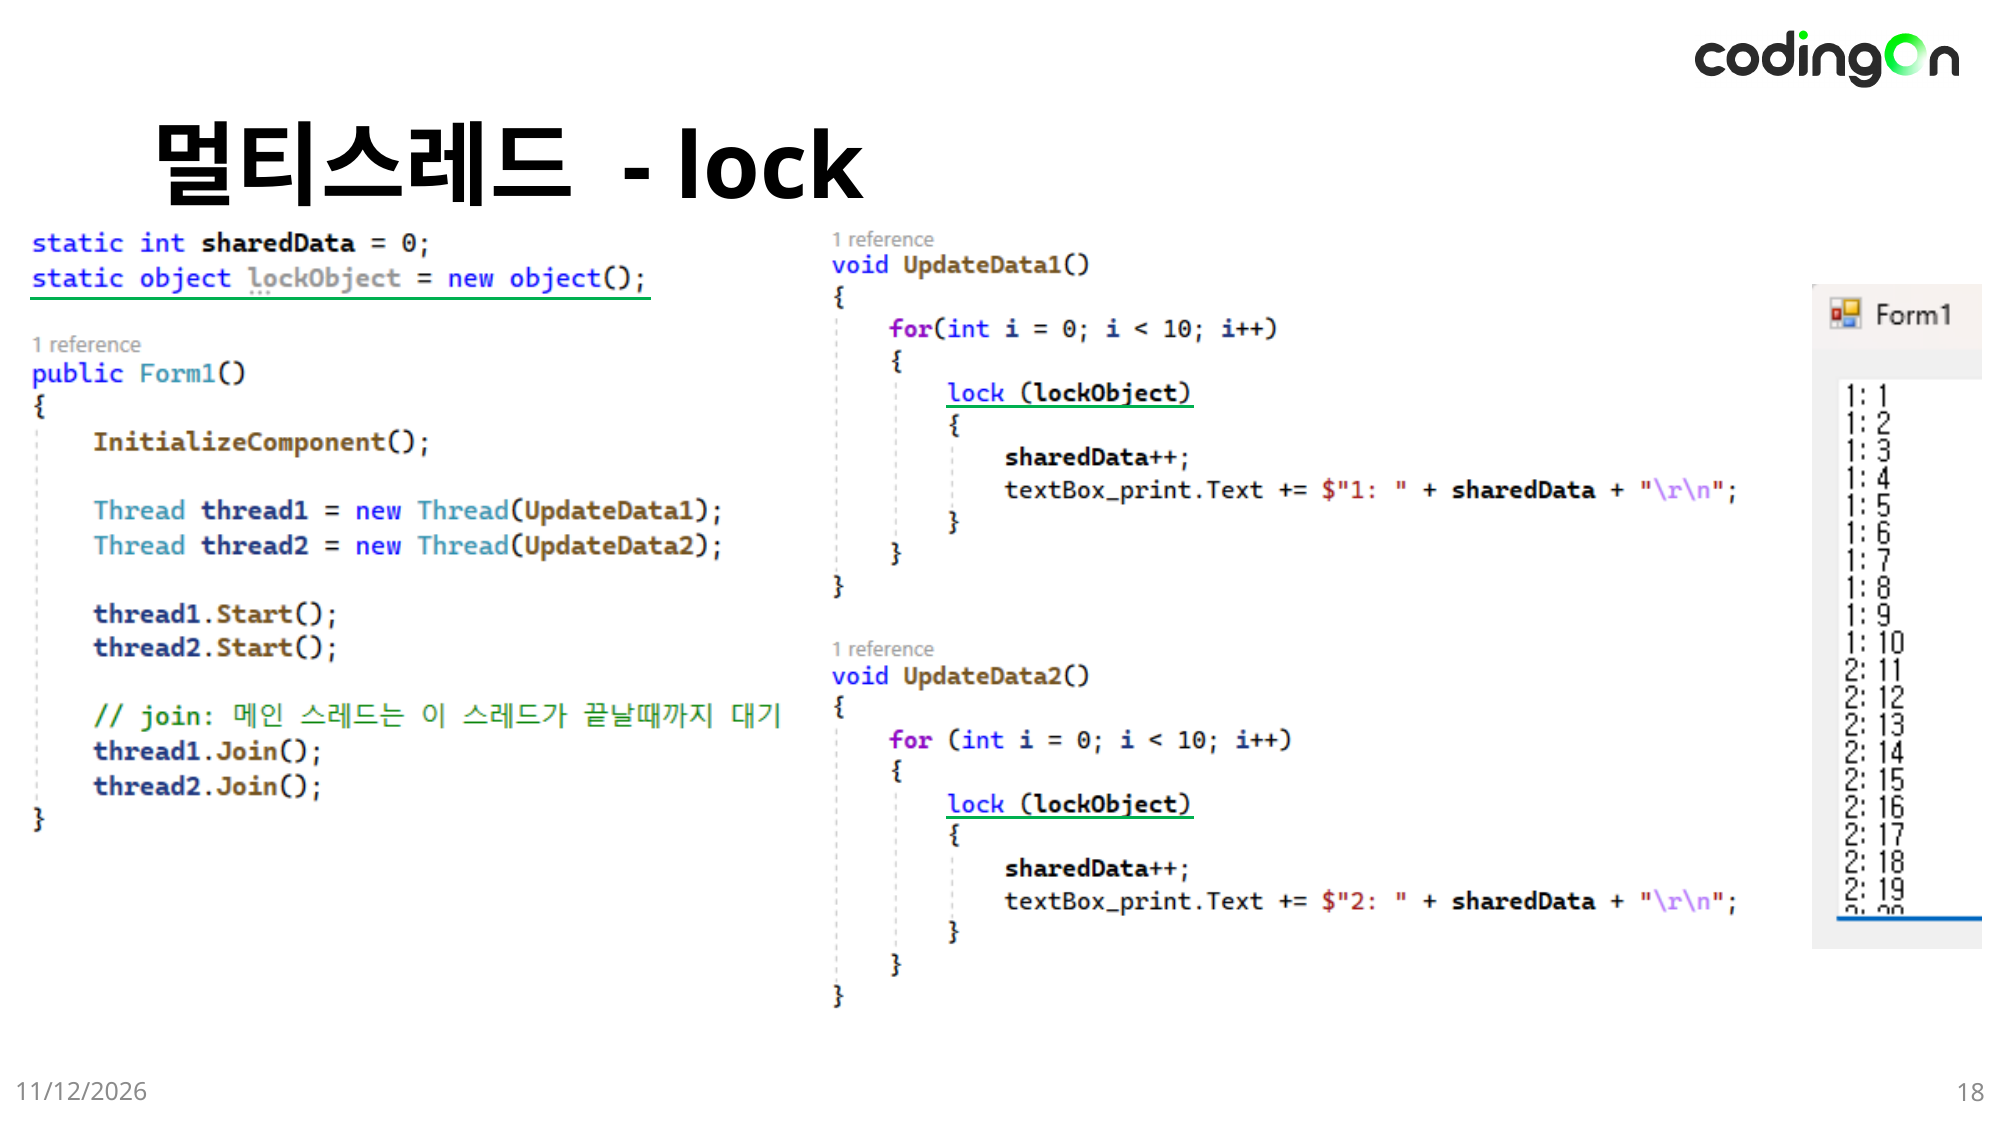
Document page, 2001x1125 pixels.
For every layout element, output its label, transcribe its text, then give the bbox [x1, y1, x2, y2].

picture [18, 217, 804, 849]
picture [1812, 284, 1982, 949]
title 멀티스레드 - lock [137, 59, 1863, 278]
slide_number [0, 1062, 450, 1123]
slide_number 18 [1550, 1063, 2000, 1124]
picture [1695, 30, 1959, 88]
picture [822, 217, 1748, 1016]
